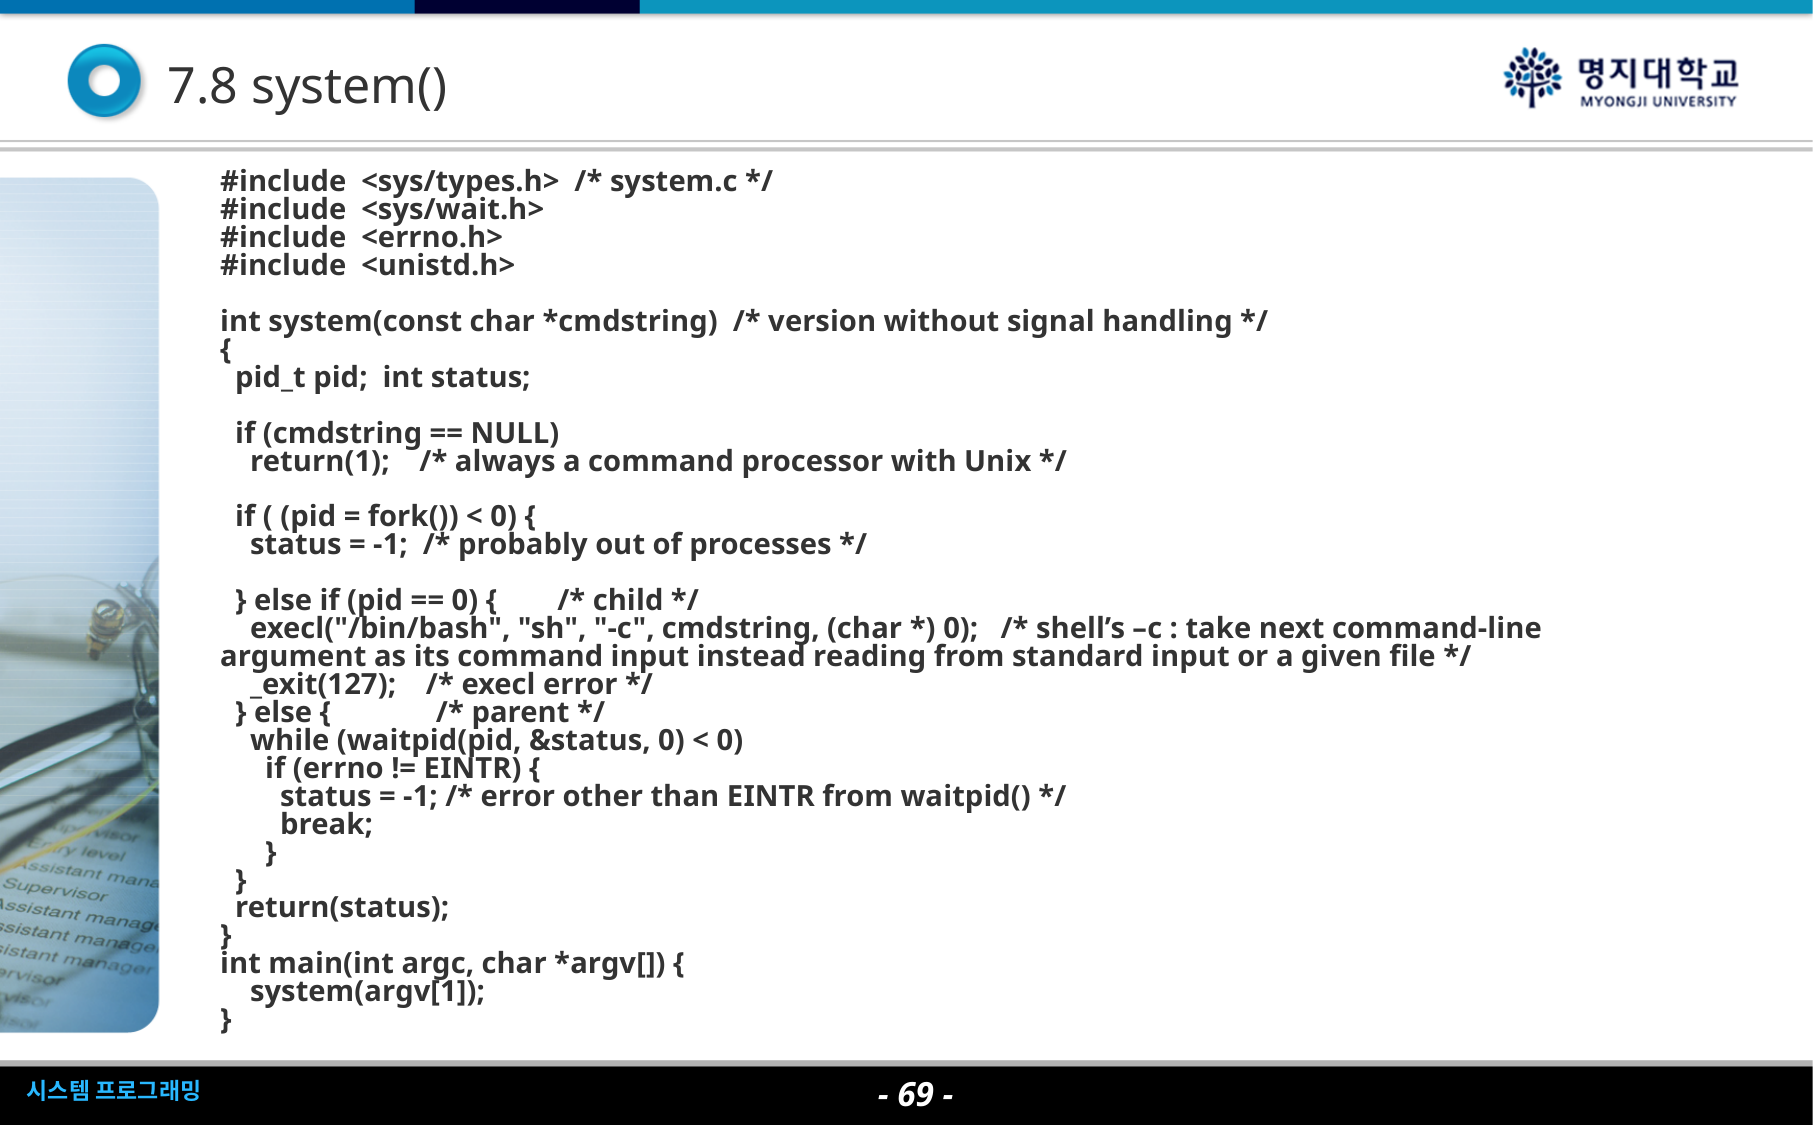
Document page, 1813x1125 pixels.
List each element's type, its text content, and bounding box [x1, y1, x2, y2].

text_box 7.8 system() [150, 37, 1797, 129]
text_box - <숫자> - [819, 1065, 1012, 1125]
picture [0, 0, 1813, 1125]
text_box #include <sys/types.h> /* system.c */ #include <sys/wait.h> #include <errno.h> #include <unistd.h> int system(const char *cmdstring) /* version without signal handling */ { pid_t pid; int status; if (cmdstring == NULL) return(1); /* always a command processor with Unix */ if ( (pid = fork()) < 0) { status = -1; /* probably out of processes */ } else if (pid == 0) { /* child */ execl("/bin/bash", "sh", "-c", cmdstring, (char *) 0); /* shell’s –c : take next command-line argument as its command input instead reading from standard input or a given file */ _exit(127); /* execl error */ } else { /* parent */ while (waitpid(pid, &status, 0) < 0) if (errno != EINTR) { status = -1; /* error other than EINTR from waitpid() */ break; } } return(status); } int main(int argc, char *argv[]) { system(argv[1]); } [203, 160, 1668, 1055]
